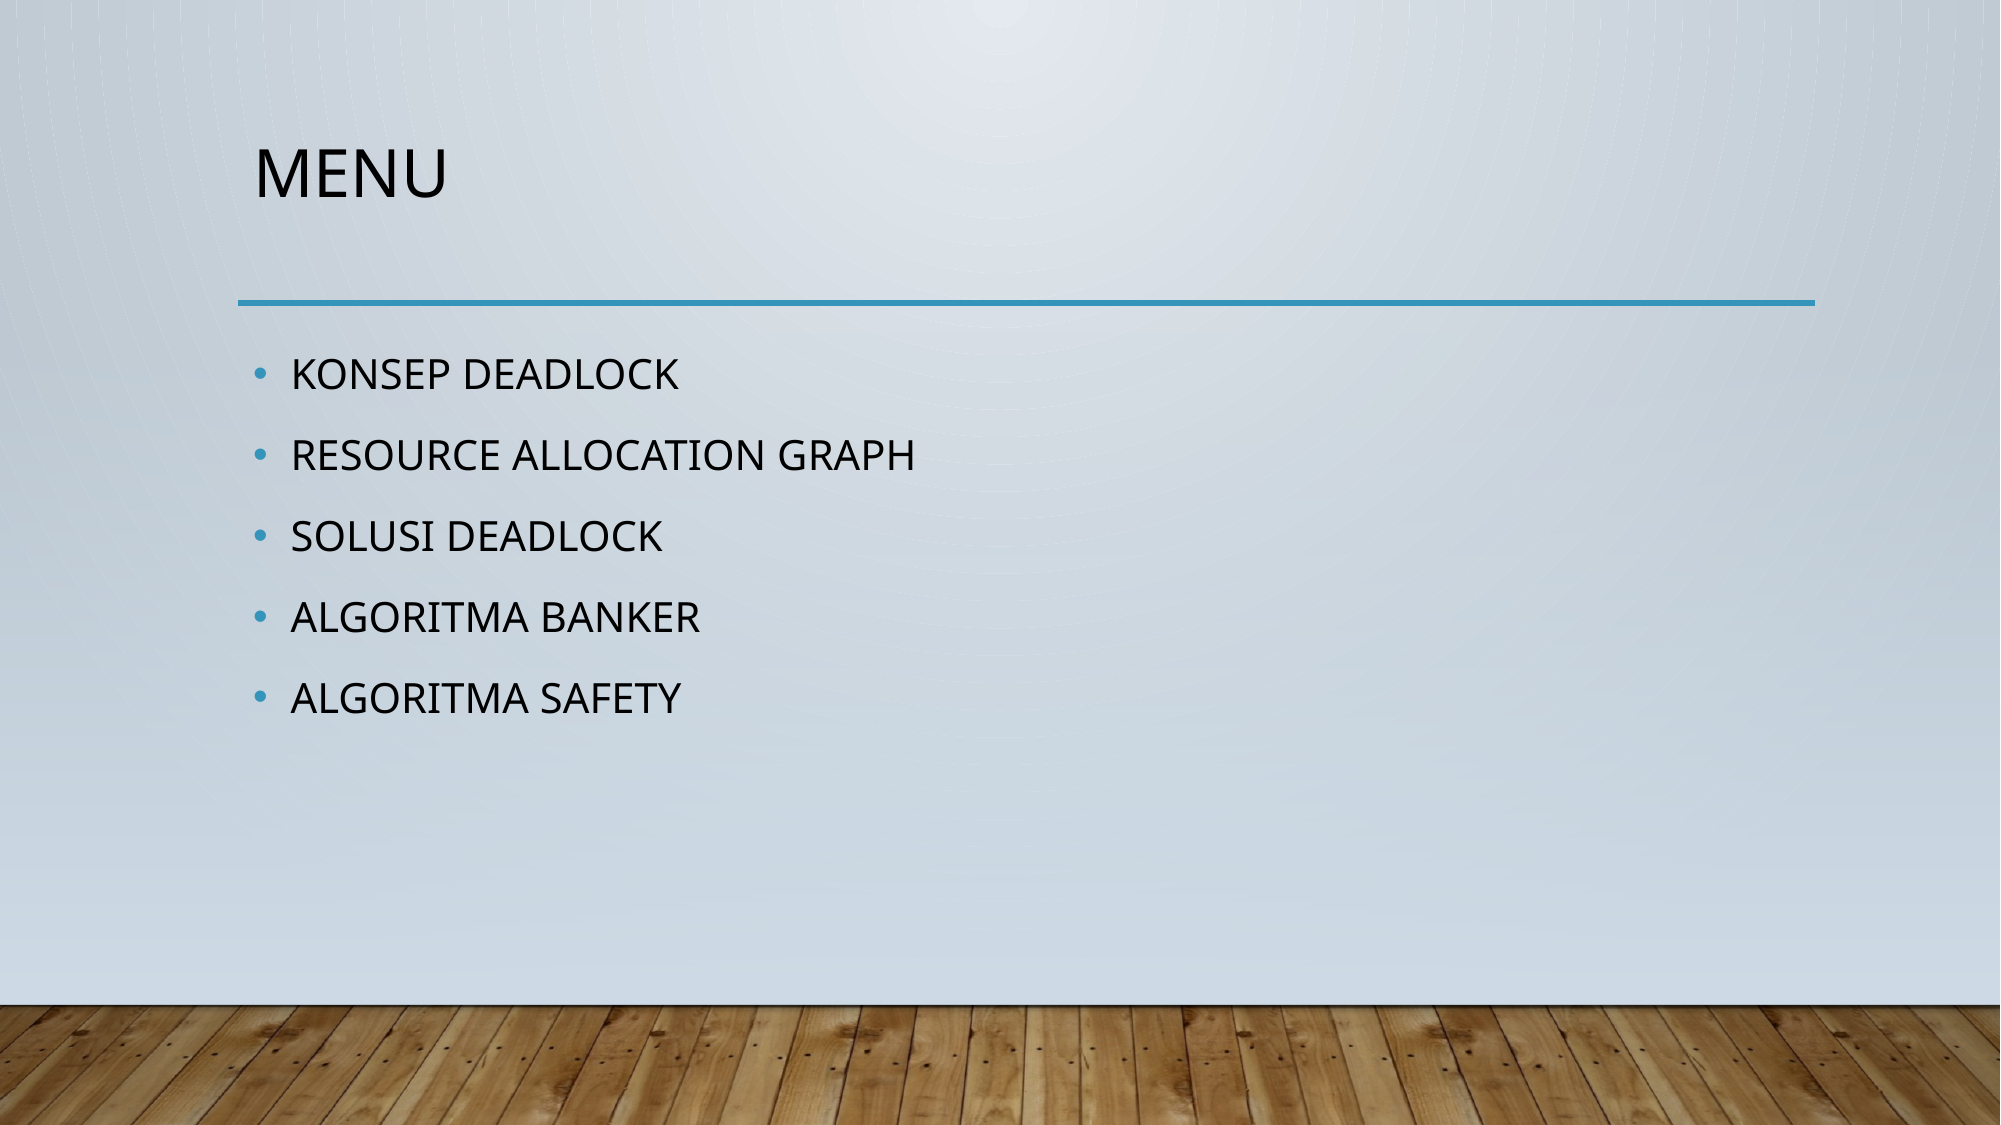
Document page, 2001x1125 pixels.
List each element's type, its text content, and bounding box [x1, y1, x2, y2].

title MENU [238, 131, 1814, 305]
picture [0, 1005, 2000, 1125]
list KONSEP DEADLOCK RESOURCE ALLOCATION GRAPH SOLUSI DEADLOCK ALGORITMA BANKER ALGORITMA SAFETY [238, 330, 1814, 897]
